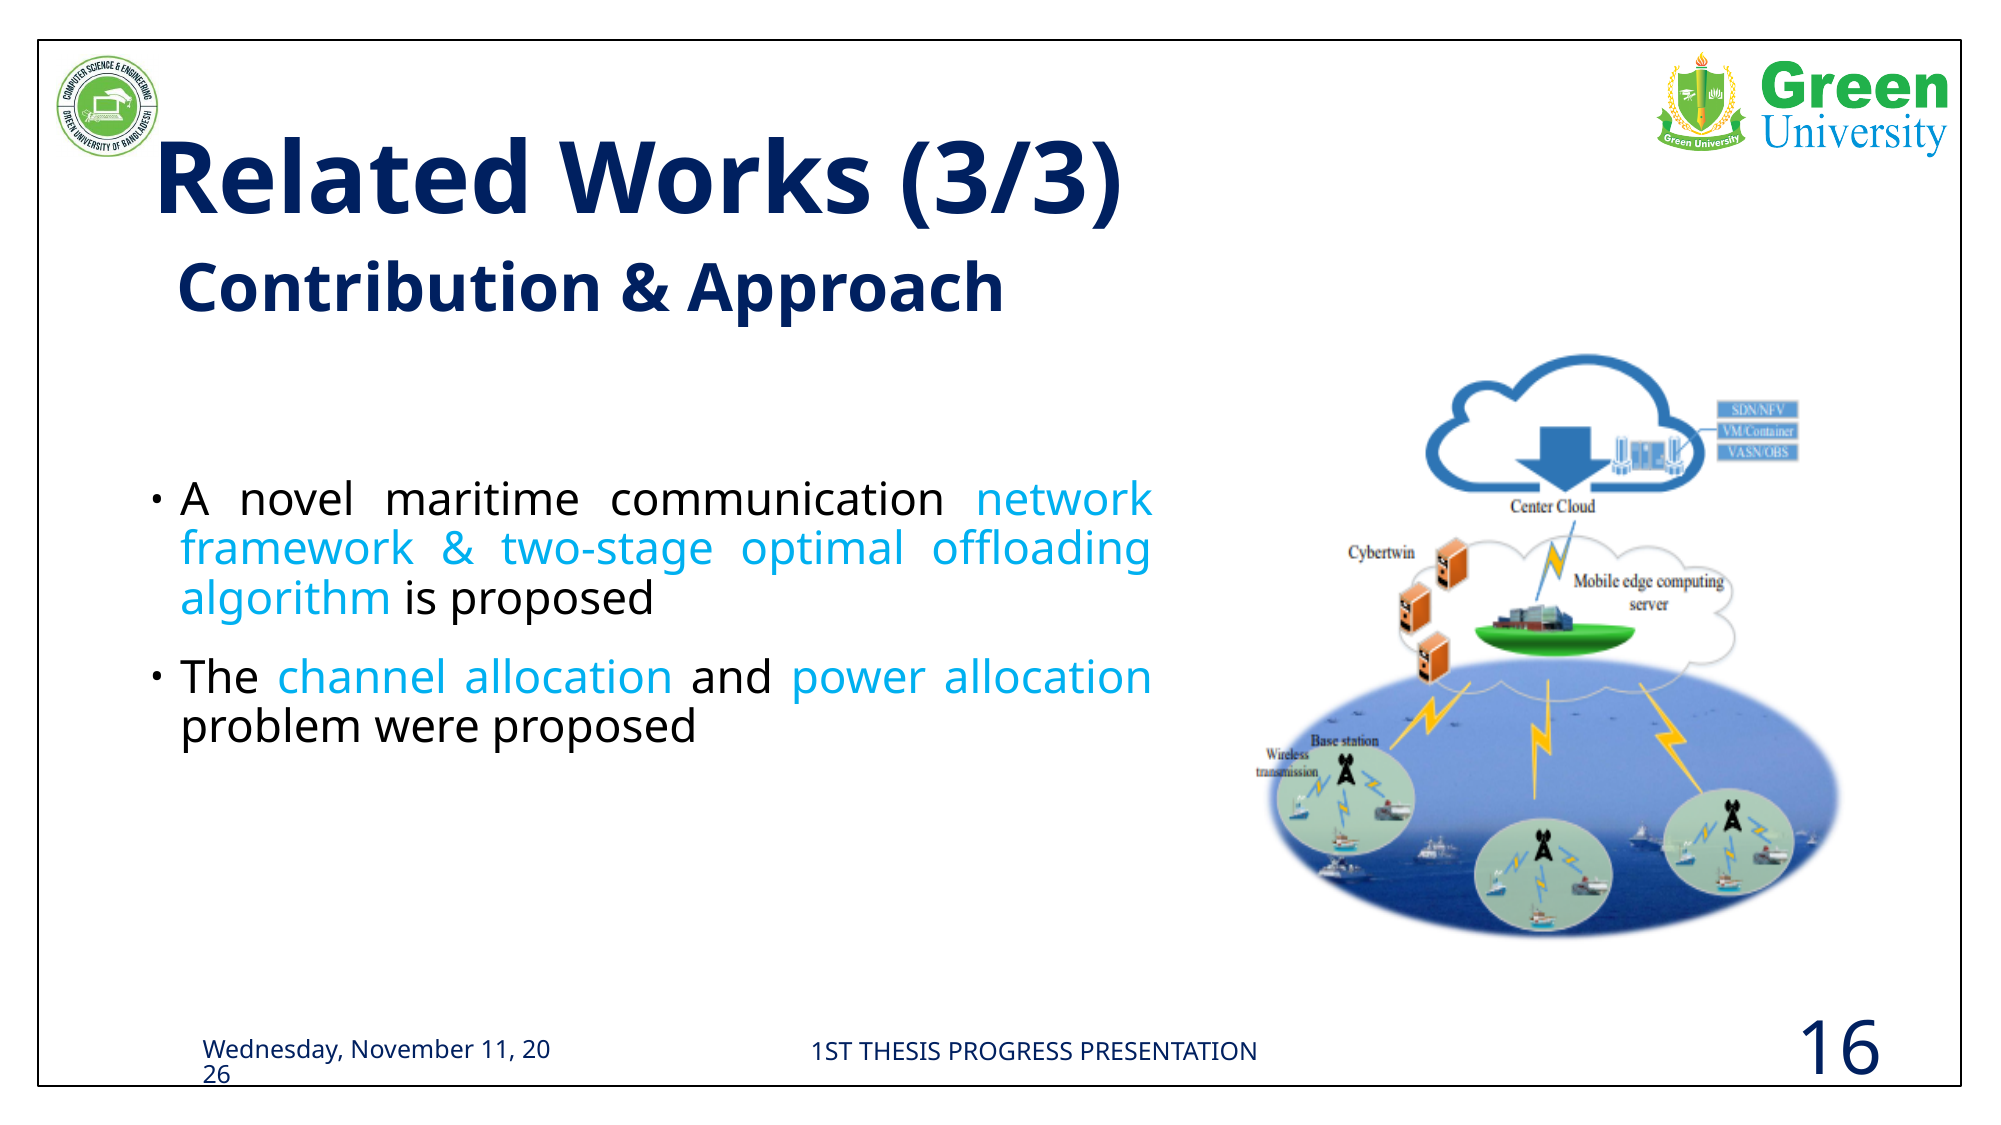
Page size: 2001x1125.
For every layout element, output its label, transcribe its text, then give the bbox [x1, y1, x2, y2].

slide_number 16 [1617, 1014, 1898, 1075]
text_box Related Works (3/3) [137, 72, 1863, 291]
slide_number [187, 1020, 570, 1081]
picture [1173, 336, 1936, 978]
picture [56, 54, 159, 157]
picture [1645, 39, 1958, 175]
title Contribution & Approach [161, 291, 1248, 399]
footer 1ST THESIS PROGRESS PRESENTATION [647, 1020, 1422, 1081]
list A novel maritime communication network framework & two-stage optimal offloading algorithm is proposed The channel allocation and power allocation problem were proposed [127, 468, 1168, 952]
